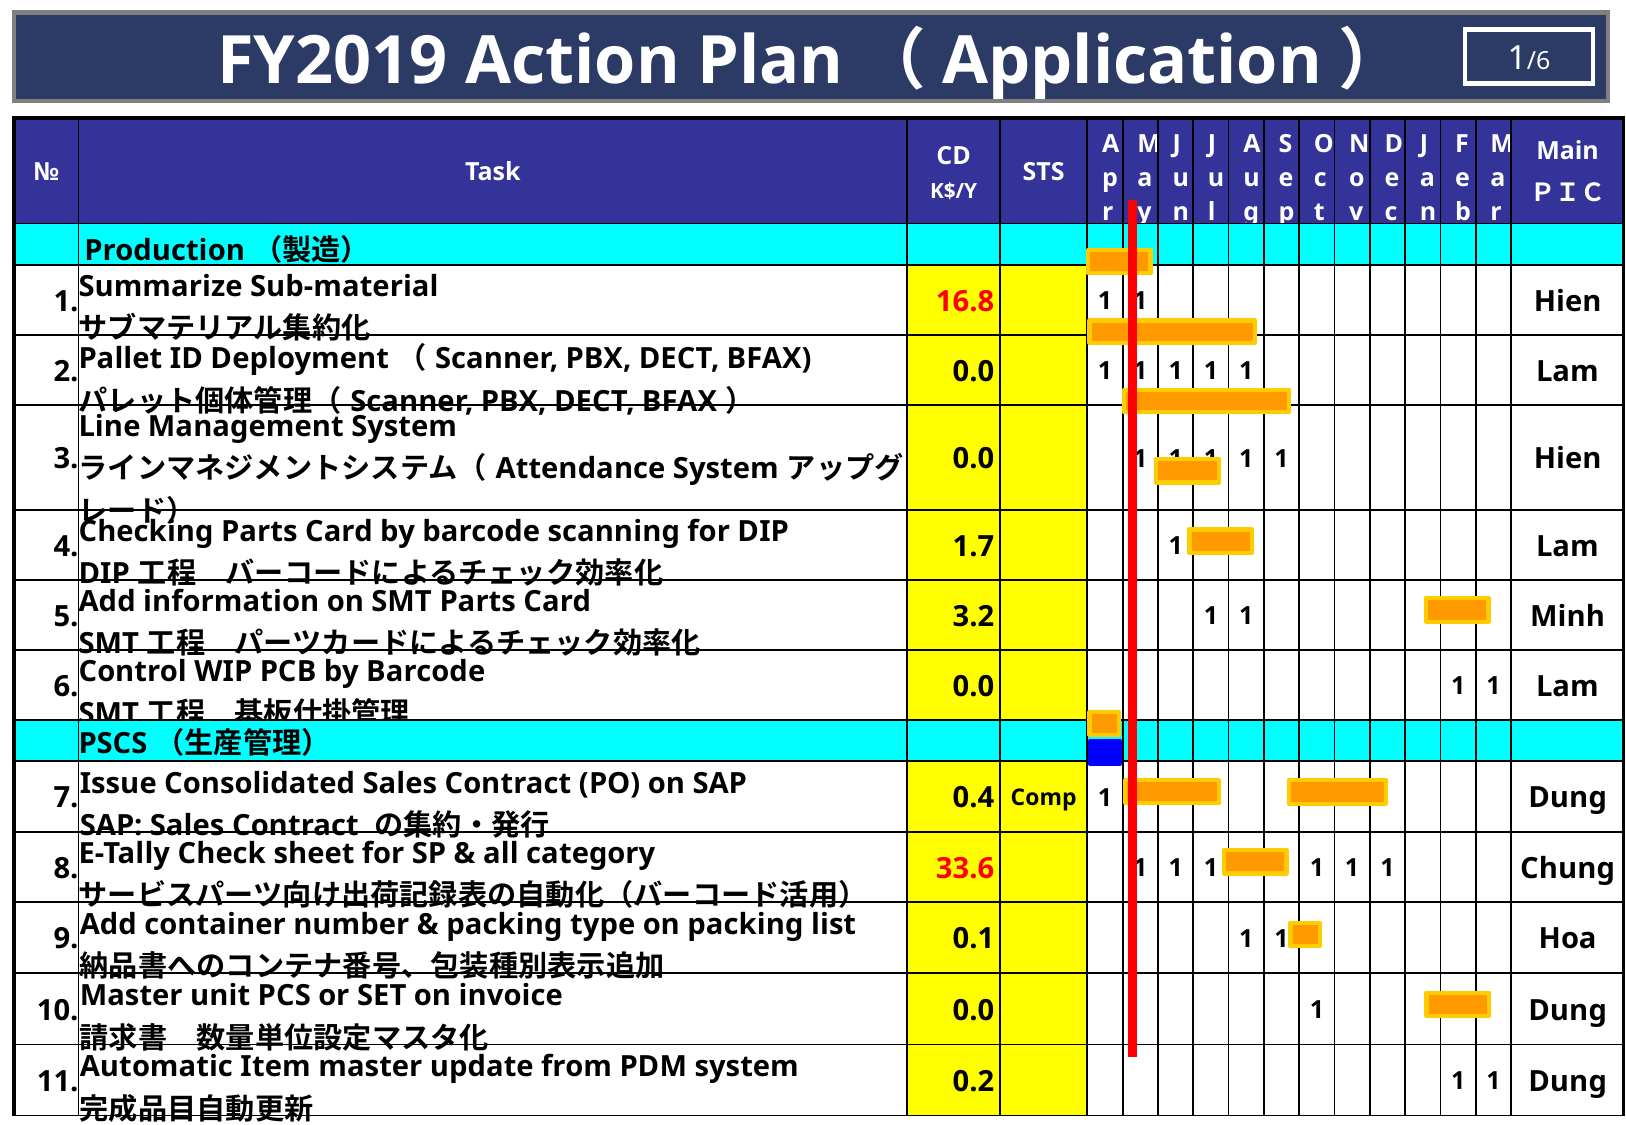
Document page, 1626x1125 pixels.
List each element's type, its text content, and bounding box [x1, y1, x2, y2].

table_cell [1441, 406, 1475, 509]
table_cell [1001, 721, 1086, 760]
table_cell 1 [1371, 833, 1404, 901]
table_cell [1406, 406, 1440, 509]
table_cell [1406, 833, 1440, 901]
table_header CD K$/Y [908, 120, 999, 223]
table_cell [1406, 266, 1440, 334]
table_cell [1477, 511, 1510, 579]
table_cell 1 [1088, 275, 1122, 318]
text_box [1137, 778, 1221, 805]
table_cell [1441, 224, 1475, 264]
table_cell [1088, 833, 1122, 901]
table_cell [1265, 336, 1298, 404]
table_cell Add container number & packing type on packing list 納品書へのコンテナ番号、包装種別表示追加 [79, 903, 906, 972]
table_cell 11. [16, 1045, 78, 1115]
table_cell 1 [1194, 345, 1228, 388]
text_box [1424, 596, 1491, 624]
table_cell [1229, 266, 1263, 334]
table_cell [1477, 224, 1510, 264]
table_cell [1335, 511, 1369, 579]
table_header Jun [1159, 120, 1192, 223]
table_cell [1194, 651, 1228, 719]
table_cell [1441, 721, 1475, 760]
table_cell [1124, 805, 1128, 831]
table_cell 1 [1300, 833, 1334, 901]
table_cell [16, 224, 78, 264]
table_cell [1335, 721, 1369, 760]
table_cell 0.0 [908, 651, 999, 719]
table_header Task [79, 120, 906, 223]
table_cell [1371, 581, 1404, 649]
text_box [1222, 848, 1289, 876]
table_cell [1159, 903, 1192, 972]
table_cell [1088, 1045, 1122, 1115]
table_cell [1335, 406, 1369, 509]
table_cell [1088, 903, 1122, 972]
table_cell 10. [16, 974, 78, 1044]
table_header Feb [1441, 120, 1475, 223]
table_cell [1441, 903, 1475, 972]
table_cell 1 [1194, 511, 1228, 527]
text_box [1087, 710, 1121, 737]
text_box [1086, 248, 1128, 275]
table_cell 1 [1229, 336, 1263, 388]
table_cell [1001, 266, 1086, 334]
table_cell 5. [16, 581, 78, 649]
table_cell [1229, 974, 1263, 1044]
text_box [1122, 388, 1128, 414]
table_cell Minh [1512, 581, 1622, 649]
table_cell [1512, 721, 1622, 760]
table_cell [1477, 833, 1510, 901]
table_cell 1 [1300, 974, 1334, 1044]
table_cell [1001, 406, 1086, 509]
table_cell [1137, 974, 1157, 1044]
table_cell 1 [1229, 903, 1263, 972]
table_header Main ＰＩＣ [1512, 120, 1622, 223]
table_cell 0.0 [908, 406, 999, 509]
table_cell [1477, 336, 1510, 404]
table_cell [1001, 833, 1086, 901]
table_cell [1137, 903, 1157, 972]
table_cell [1371, 651, 1404, 719]
table_header Sep [1265, 120, 1298, 223]
table_cell [1229, 1045, 1263, 1115]
table_cell [1229, 224, 1263, 264]
table_cell [1137, 805, 1157, 831]
table_cell Dung [1512, 1045, 1622, 1115]
text_box [1287, 778, 1388, 806]
table_cell [1441, 581, 1475, 596]
table_header Dec [1371, 120, 1404, 223]
table_cell [1477, 721, 1510, 760]
table_cell 1 [1159, 833, 1192, 901]
table_cell 3.2 [908, 581, 999, 649]
table_cell 6. [16, 651, 78, 719]
table_cell [1124, 974, 1128, 1044]
table_cell [1406, 974, 1440, 1044]
table_cell [1441, 624, 1475, 649]
table_cell [1371, 903, 1404, 972]
table_cell [1194, 762, 1228, 831]
table_cell 1 [1194, 555, 1228, 579]
table_cell [1300, 511, 1334, 579]
table_cell 7. [16, 762, 78, 831]
table_cell [1477, 406, 1510, 509]
table_cell [1300, 266, 1334, 334]
table_cell [1229, 721, 1263, 760]
text_box [1187, 527, 1254, 555]
table_cell [1335, 224, 1369, 264]
table_cell Pallet ID Deployment（Scanner, PBX, DECT, BFAX) パレット個体管理（Scanner, PBX, DECT, BFAX） [79, 336, 906, 404]
table_cell [1265, 266, 1298, 334]
table_header Apr [1088, 120, 1122, 223]
table_cell [1441, 833, 1475, 901]
table_cell [1441, 266, 1475, 334]
table_header Nov [1335, 120, 1369, 223]
table_cell [1124, 224, 1128, 248]
table_cell [1406, 651, 1440, 719]
table_cell [1194, 224, 1228, 264]
table_cell [1371, 406, 1404, 509]
table_cell [1441, 762, 1475, 831]
table_cell [1512, 224, 1622, 264]
table_cell [1001, 581, 1086, 649]
table_cell 1 [1194, 581, 1228, 649]
table_cell Control WIP PCB by Barcode SMT工程 基板仕掛管理 [79, 651, 906, 719]
table_cell [1335, 1045, 1369, 1115]
table_cell [1477, 762, 1510, 831]
table_cell 1 [1088, 345, 1122, 404]
table_cell [1159, 974, 1192, 1044]
table_cell [1335, 581, 1369, 649]
table_cell 1 [1441, 1045, 1475, 1115]
table_cell [1229, 511, 1263, 579]
table_cell [1300, 806, 1334, 831]
table_cell [1159, 805, 1192, 831]
table_cell [908, 224, 999, 264]
table_cell [1159, 224, 1192, 264]
table_cell Chung [1512, 833, 1622, 901]
table_cell [1300, 224, 1334, 264]
table_cell Line Management System ラインマネジメントシステム（Attendance Systemアップグレード） [79, 406, 906, 509]
table_cell [1001, 1045, 1086, 1115]
table_cell [1265, 762, 1298, 831]
table_cell [1088, 406, 1122, 509]
table_cell 1 [1137, 414, 1157, 509]
table_cell 1 [1088, 766, 1122, 831]
table_cell 2. [16, 336, 78, 404]
table_cell [1001, 336, 1086, 404]
table_cell 0.2 [908, 1045, 999, 1115]
table_cell [1477, 903, 1510, 972]
table_cell 3. [16, 406, 78, 509]
table_cell 1.7 [908, 511, 999, 579]
table_cell [1406, 1045, 1440, 1115]
table_cell 1 [1124, 345, 1128, 388]
table_cell 4. [16, 511, 78, 579]
table_cell 16.8 [908, 266, 999, 334]
table_cell [1137, 651, 1157, 719]
table_cell [1335, 266, 1369, 334]
table_cell 1 [1137, 266, 1157, 318]
table_cell [1406, 511, 1440, 579]
table_cell [1335, 336, 1369, 404]
table_cell 1 [1477, 651, 1510, 719]
table_header STS [1001, 120, 1086, 223]
table_cell [1124, 581, 1128, 649]
table_cell [1371, 762, 1404, 831]
table_cell Lam [1512, 511, 1622, 579]
table_cell [1265, 651, 1298, 719]
table_cell Master unit PCS or SET on invoice 請求書 数量単位設定マスタ化 [79, 974, 906, 1044]
table_cell Issue Consolidated Sales Contract (PO) on SAP SAP: Sales Contract の集約・発行 [79, 762, 906, 831]
table_header May [1124, 120, 1157, 223]
table_cell [1441, 1018, 1475, 1044]
text_box 1/6 [1465, 29, 1593, 84]
table_cell 1 [1159, 345, 1192, 388]
table_cell 1 [1229, 581, 1263, 649]
table_cell Hien [1512, 266, 1622, 334]
table_cell Hien [1512, 406, 1622, 509]
table_cell 1 [1194, 833, 1228, 901]
table_cell 0.0 [908, 974, 999, 1044]
table_cell [1477, 974, 1510, 1044]
table_cell [1159, 721, 1192, 760]
table_cell 1 [1159, 511, 1192, 579]
table_cell [1229, 651, 1263, 719]
table_cell [1265, 974, 1298, 1044]
table_cell [1159, 581, 1192, 649]
table_cell [1300, 721, 1334, 760]
table_cell [1335, 762, 1369, 778]
table_cell [1406, 581, 1440, 649]
table_cell [1124, 903, 1128, 972]
table_cell [1371, 721, 1404, 760]
text_box [1154, 457, 1221, 485]
table_cell [1300, 762, 1334, 778]
table_cell [1159, 651, 1192, 719]
table_cell Hoa [1512, 903, 1622, 972]
table_header Oct [1300, 120, 1334, 223]
table_cell [1001, 974, 1086, 1044]
table_cell PSCS（生産管理） [79, 721, 906, 760]
table_cell [1229, 876, 1263, 901]
table_cell [1265, 511, 1298, 579]
table_cell [1371, 1045, 1404, 1115]
table_cell 1 [1335, 833, 1369, 901]
table_cell [1137, 721, 1157, 760]
text_box [1123, 778, 1128, 805]
text_box [1137, 248, 1153, 275]
table_cell [1265, 833, 1298, 901]
table_cell [1159, 762, 1192, 778]
table_cell [1300, 406, 1334, 509]
table_cell [1001, 511, 1086, 579]
table_cell [1088, 224, 1122, 248]
table_cell [1477, 581, 1510, 649]
table_cell 1 [1477, 1045, 1510, 1115]
table_cell Checking Parts Card by barcode scanning for DIP DIP工程 バーコードによるチェック効率化 [79, 511, 906, 579]
table_cell Automatic Item master update from PDM system 完成品目自動更新 [79, 1045, 906, 1115]
table_cell [1371, 336, 1404, 404]
table_cell Dung [1512, 974, 1622, 1044]
table_cell 1 [1137, 345, 1157, 388]
table_cell [1088, 974, 1122, 1044]
table_cell [1300, 651, 1334, 719]
table_cell 1 [1441, 651, 1475, 719]
table_cell [1194, 1045, 1228, 1115]
table_cell [1194, 903, 1228, 972]
table_cell [1159, 1045, 1192, 1115]
table_cell [1406, 336, 1440, 404]
table_cell [1300, 581, 1334, 649]
table_cell [1001, 651, 1086, 719]
table_cell 0.1 [908, 903, 999, 972]
table_cell [1265, 721, 1298, 760]
text_box [1424, 991, 1491, 1018]
table_cell [1406, 721, 1440, 760]
table_header Mar [1477, 120, 1510, 223]
table_cell [1406, 903, 1440, 972]
table_cell [1088, 581, 1122, 649]
table_cell [1335, 903, 1369, 972]
text_box [1288, 921, 1322, 948]
table_cell 0.4 [908, 762, 999, 831]
table_cell [1124, 511, 1128, 579]
text_box FY2019 Action Plan（Application） [13, 12, 1608, 101]
table_cell [1124, 762, 1128, 778]
table_cell [1194, 974, 1228, 1044]
table_cell [1088, 651, 1122, 719]
table_cell [1001, 903, 1086, 972]
table_cell [1265, 1045, 1298, 1115]
table_cell [1300, 336, 1334, 404]
table_cell Comp [1001, 762, 1086, 831]
table_cell 33.6 [908, 833, 999, 901]
table_cell Lam [1512, 336, 1622, 404]
text_box [1137, 388, 1291, 414]
table_cell [1371, 974, 1404, 1044]
text_box [1137, 318, 1257, 345]
table_cell 1 [1265, 406, 1298, 509]
table_cell [1477, 266, 1510, 334]
table_cell 1 [1265, 903, 1298, 972]
table_cell [1335, 974, 1369, 1044]
table_cell [1137, 511, 1157, 579]
table_cell 1 [1159, 414, 1192, 457]
table_cell [1441, 336, 1475, 404]
table_cell [1124, 721, 1128, 760]
table_cell 1 [1124, 275, 1128, 318]
table_cell E-Tally Check sheet for SP & all category サービスパーツ向け出荷記録表の自動化（バーコード活用） [79, 833, 906, 901]
table_cell [1335, 651, 1369, 719]
table_cell [1137, 762, 1157, 778]
table_cell [1371, 266, 1404, 334]
table_cell Summarize Sub-material サブマテリアル集約化 [79, 266, 906, 334]
table_cell Production（製造） [79, 224, 906, 264]
table_cell Lam [1512, 651, 1622, 719]
table_cell [1137, 581, 1157, 649]
table_cell [1441, 974, 1475, 991]
table_cell 1 [1229, 414, 1263, 509]
table_cell 1 [1194, 414, 1228, 509]
table_cell 8. [16, 833, 78, 901]
table_cell [1265, 224, 1298, 264]
table_cell [1001, 224, 1086, 264]
table_cell [1441, 511, 1475, 579]
text_box [1087, 318, 1128, 345]
table_cell [1194, 721, 1228, 760]
table_cell [1300, 1045, 1334, 1115]
table_header № [16, 120, 78, 223]
table_cell 1 [1159, 485, 1192, 509]
table_cell [1406, 762, 1440, 831]
table_cell [1088, 511, 1122, 579]
table_cell [1229, 833, 1263, 848]
table_cell [1371, 511, 1404, 579]
table_cell [1335, 806, 1369, 831]
table_header Jan [1406, 120, 1440, 223]
text_box [1088, 739, 1122, 766]
table_cell [1159, 266, 1192, 318]
table_cell [908, 721, 999, 760]
table_cell [1371, 224, 1404, 264]
table_cell [1300, 903, 1334, 972]
table_cell [16, 721, 78, 760]
table_header Jul [1194, 120, 1228, 223]
table_cell 1. [16, 266, 78, 334]
table_cell [1265, 581, 1298, 649]
table_cell [1406, 224, 1440, 264]
table_cell 1 [1137, 833, 1157, 901]
table_cell [1124, 651, 1128, 719]
table_cell 9. [16, 903, 78, 972]
table_cell Add information on SMT Parts Card SMT工程 パーツカードによるチェック効率化 [79, 581, 906, 649]
table_cell [1194, 266, 1228, 318]
table_cell 0.0 [908, 336, 999, 404]
table_cell [1229, 762, 1263, 831]
table_cell Dung [1512, 762, 1622, 831]
table_cell 1 [1124, 833, 1128, 901]
table_cell 1 [1124, 414, 1128, 509]
table_cell [1124, 1045, 1157, 1115]
table_cell [1137, 224, 1157, 264]
table_header Aug [1229, 120, 1263, 223]
